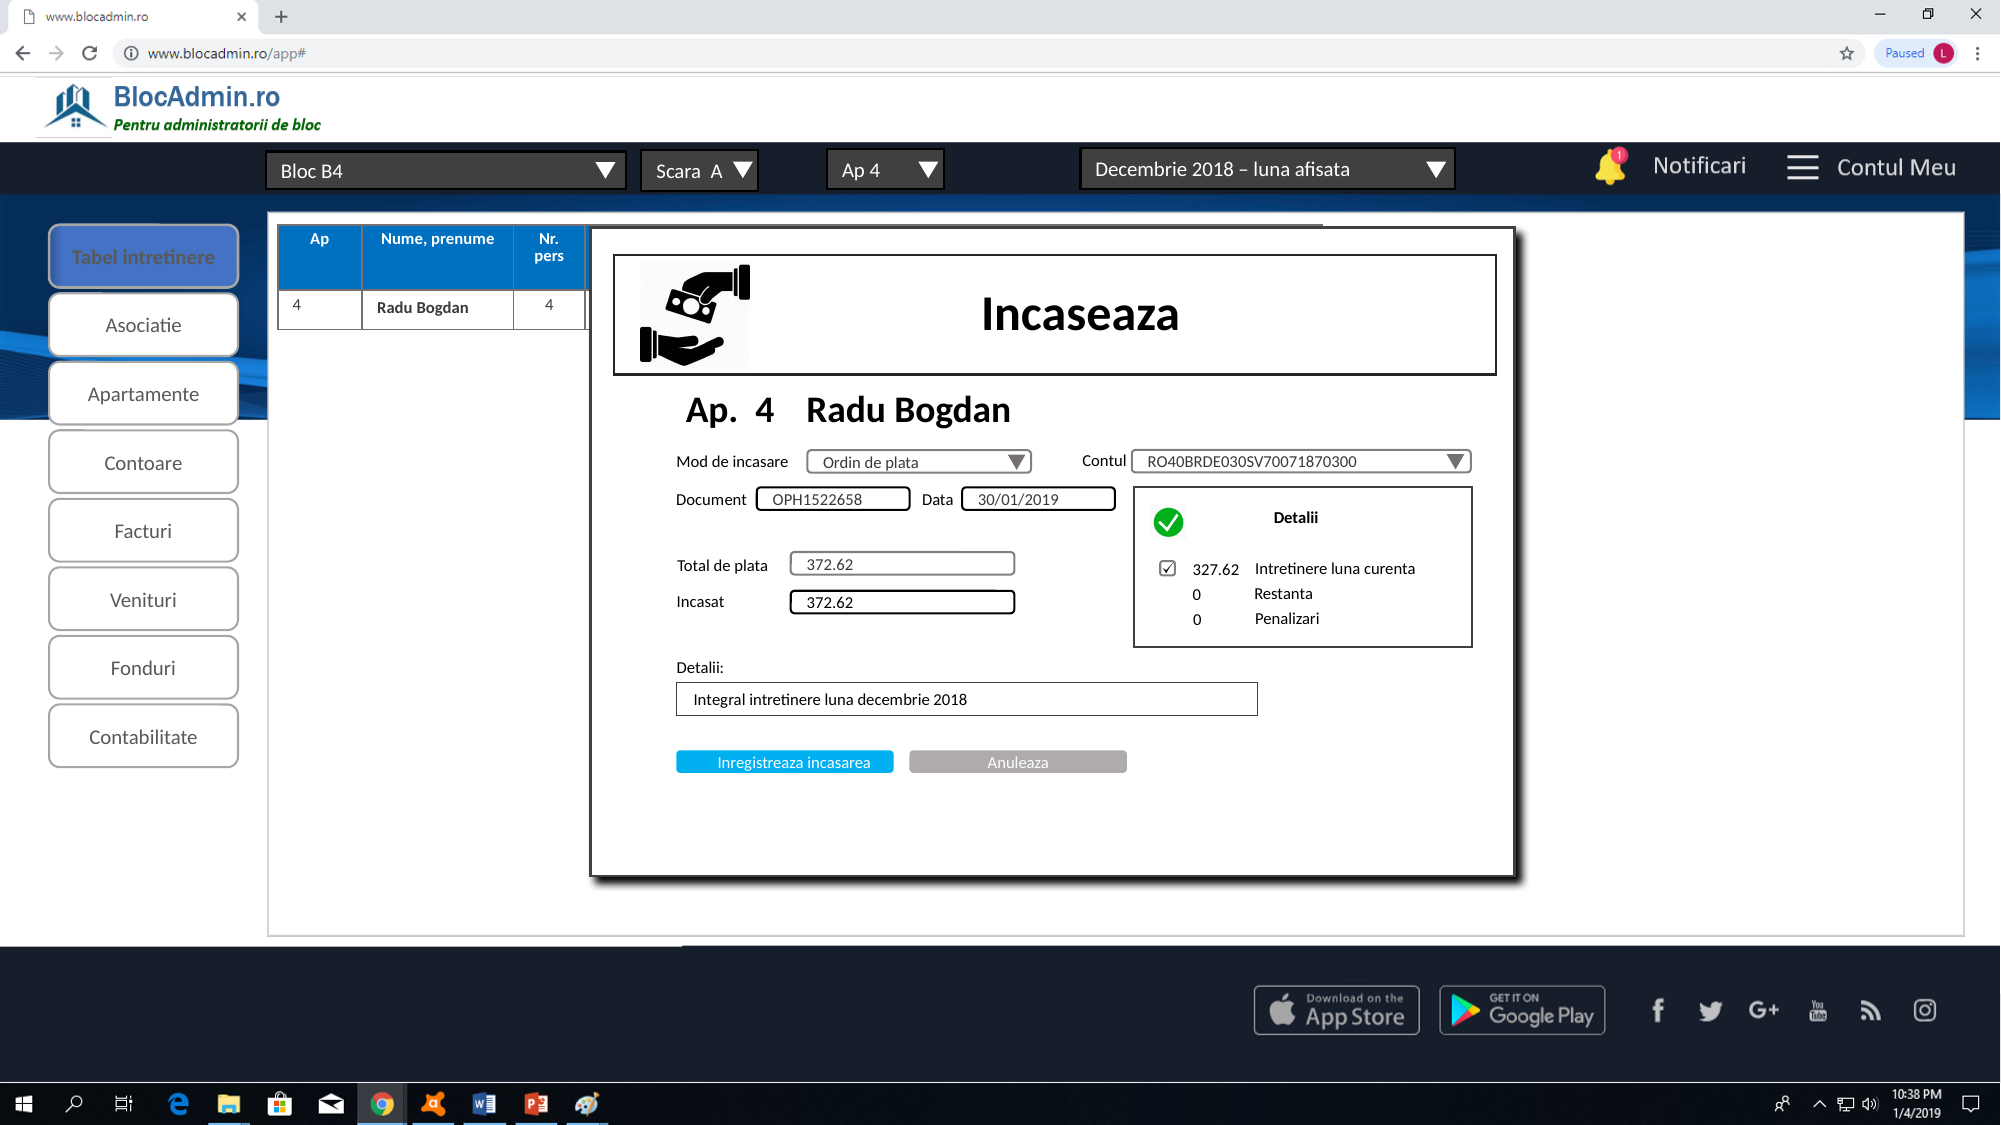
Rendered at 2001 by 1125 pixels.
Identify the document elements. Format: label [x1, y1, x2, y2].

text_box [48, 634, 240, 700]
table_cell [514, 291, 584, 329]
text_box [48, 223, 240, 289]
text_box [826, 148, 945, 190]
text_box [48, 497, 240, 563]
table_header [363, 226, 513, 289]
table_header [514, 226, 584, 289]
text_box [48, 566, 240, 632]
text_box [1079, 147, 1456, 190]
text_box [48, 292, 240, 358]
picture [0, 0, 2001, 1125]
text_box [48, 360, 240, 426]
text_box [48, 703, 240, 769]
text_box [265, 150, 627, 190]
text_box [590, 227, 1515, 877]
table_cell [279, 291, 361, 329]
text_box [48, 429, 240, 495]
text_box [640, 149, 759, 192]
text_box [287, 303, 540, 335]
table_header [279, 226, 361, 289]
table_cell [363, 291, 513, 303]
